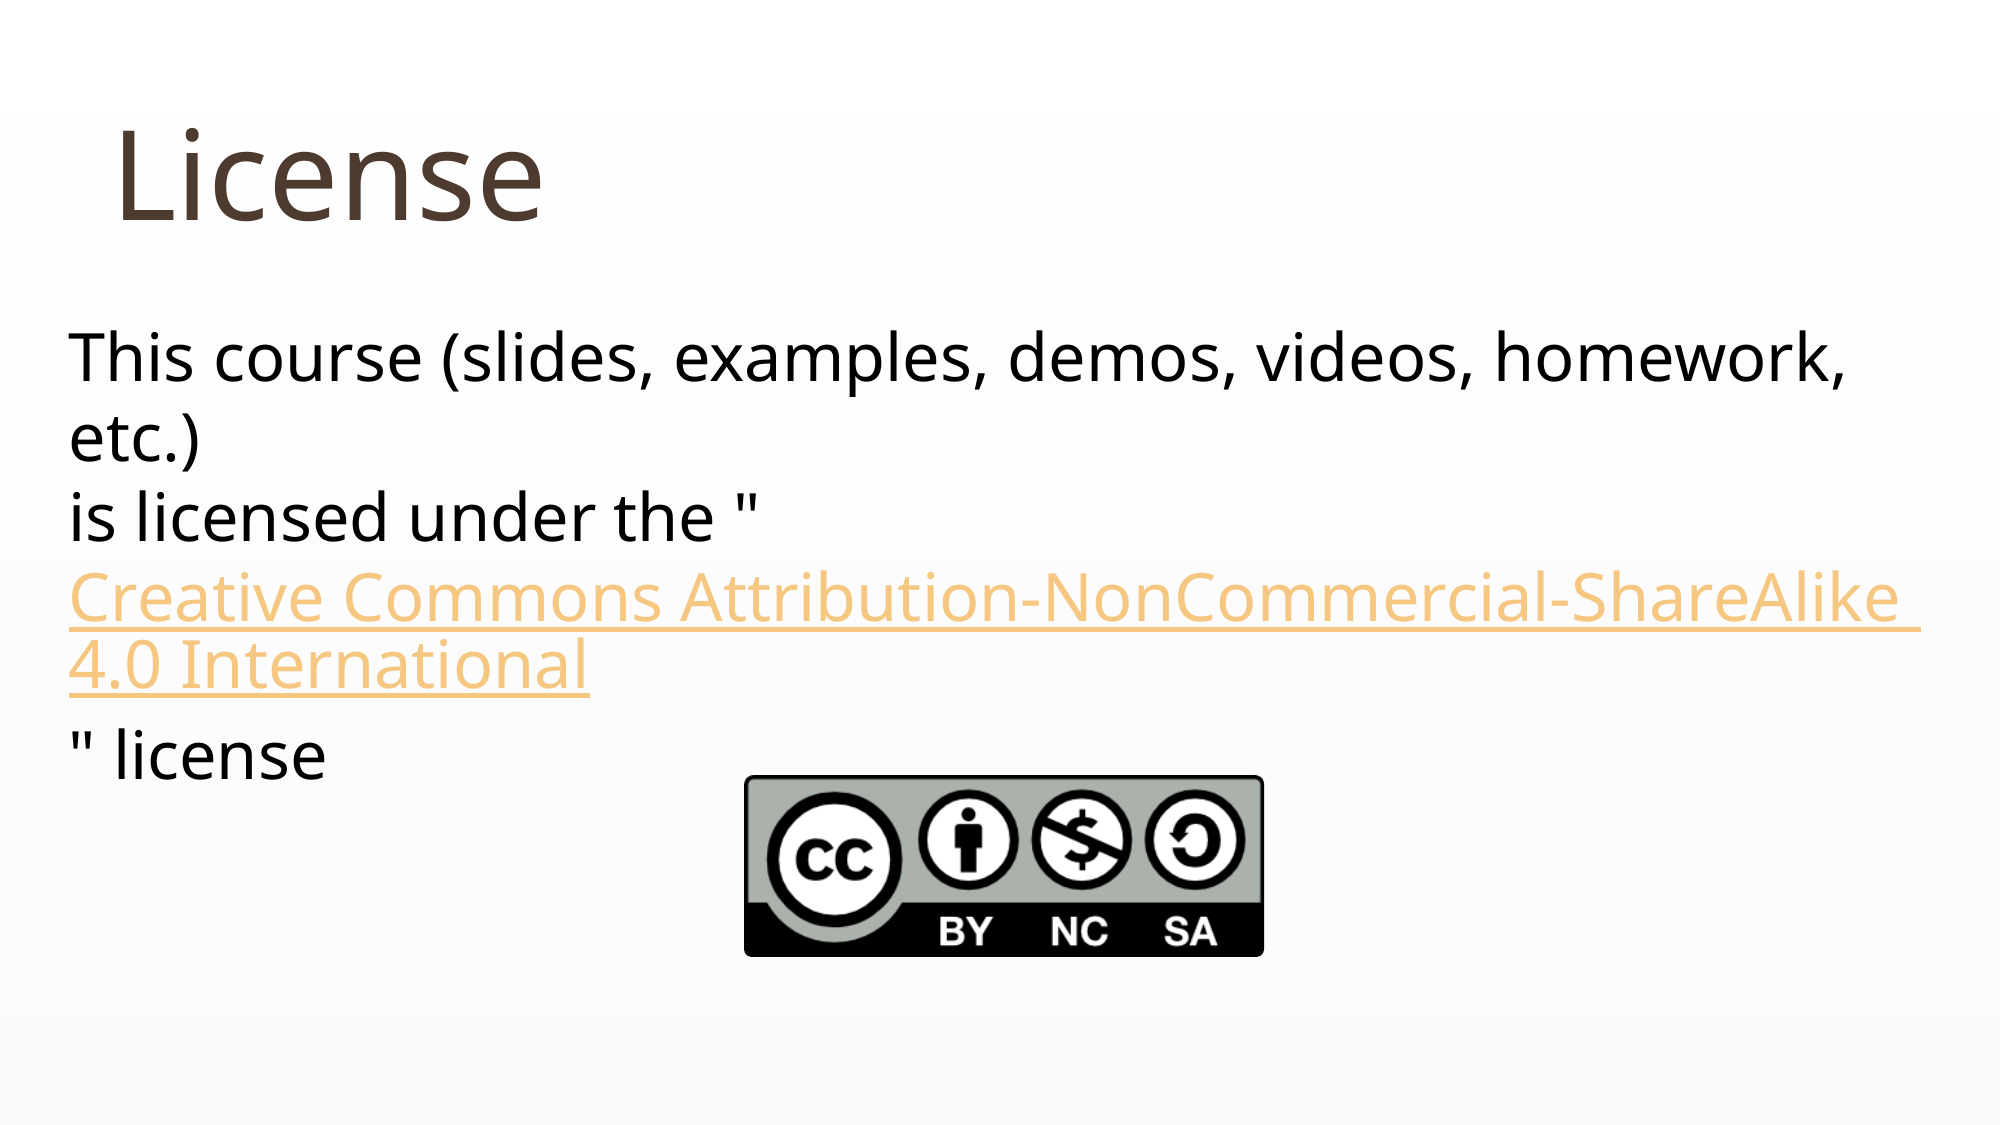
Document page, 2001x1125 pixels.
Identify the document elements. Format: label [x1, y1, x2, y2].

picture [744, 775, 1265, 957]
